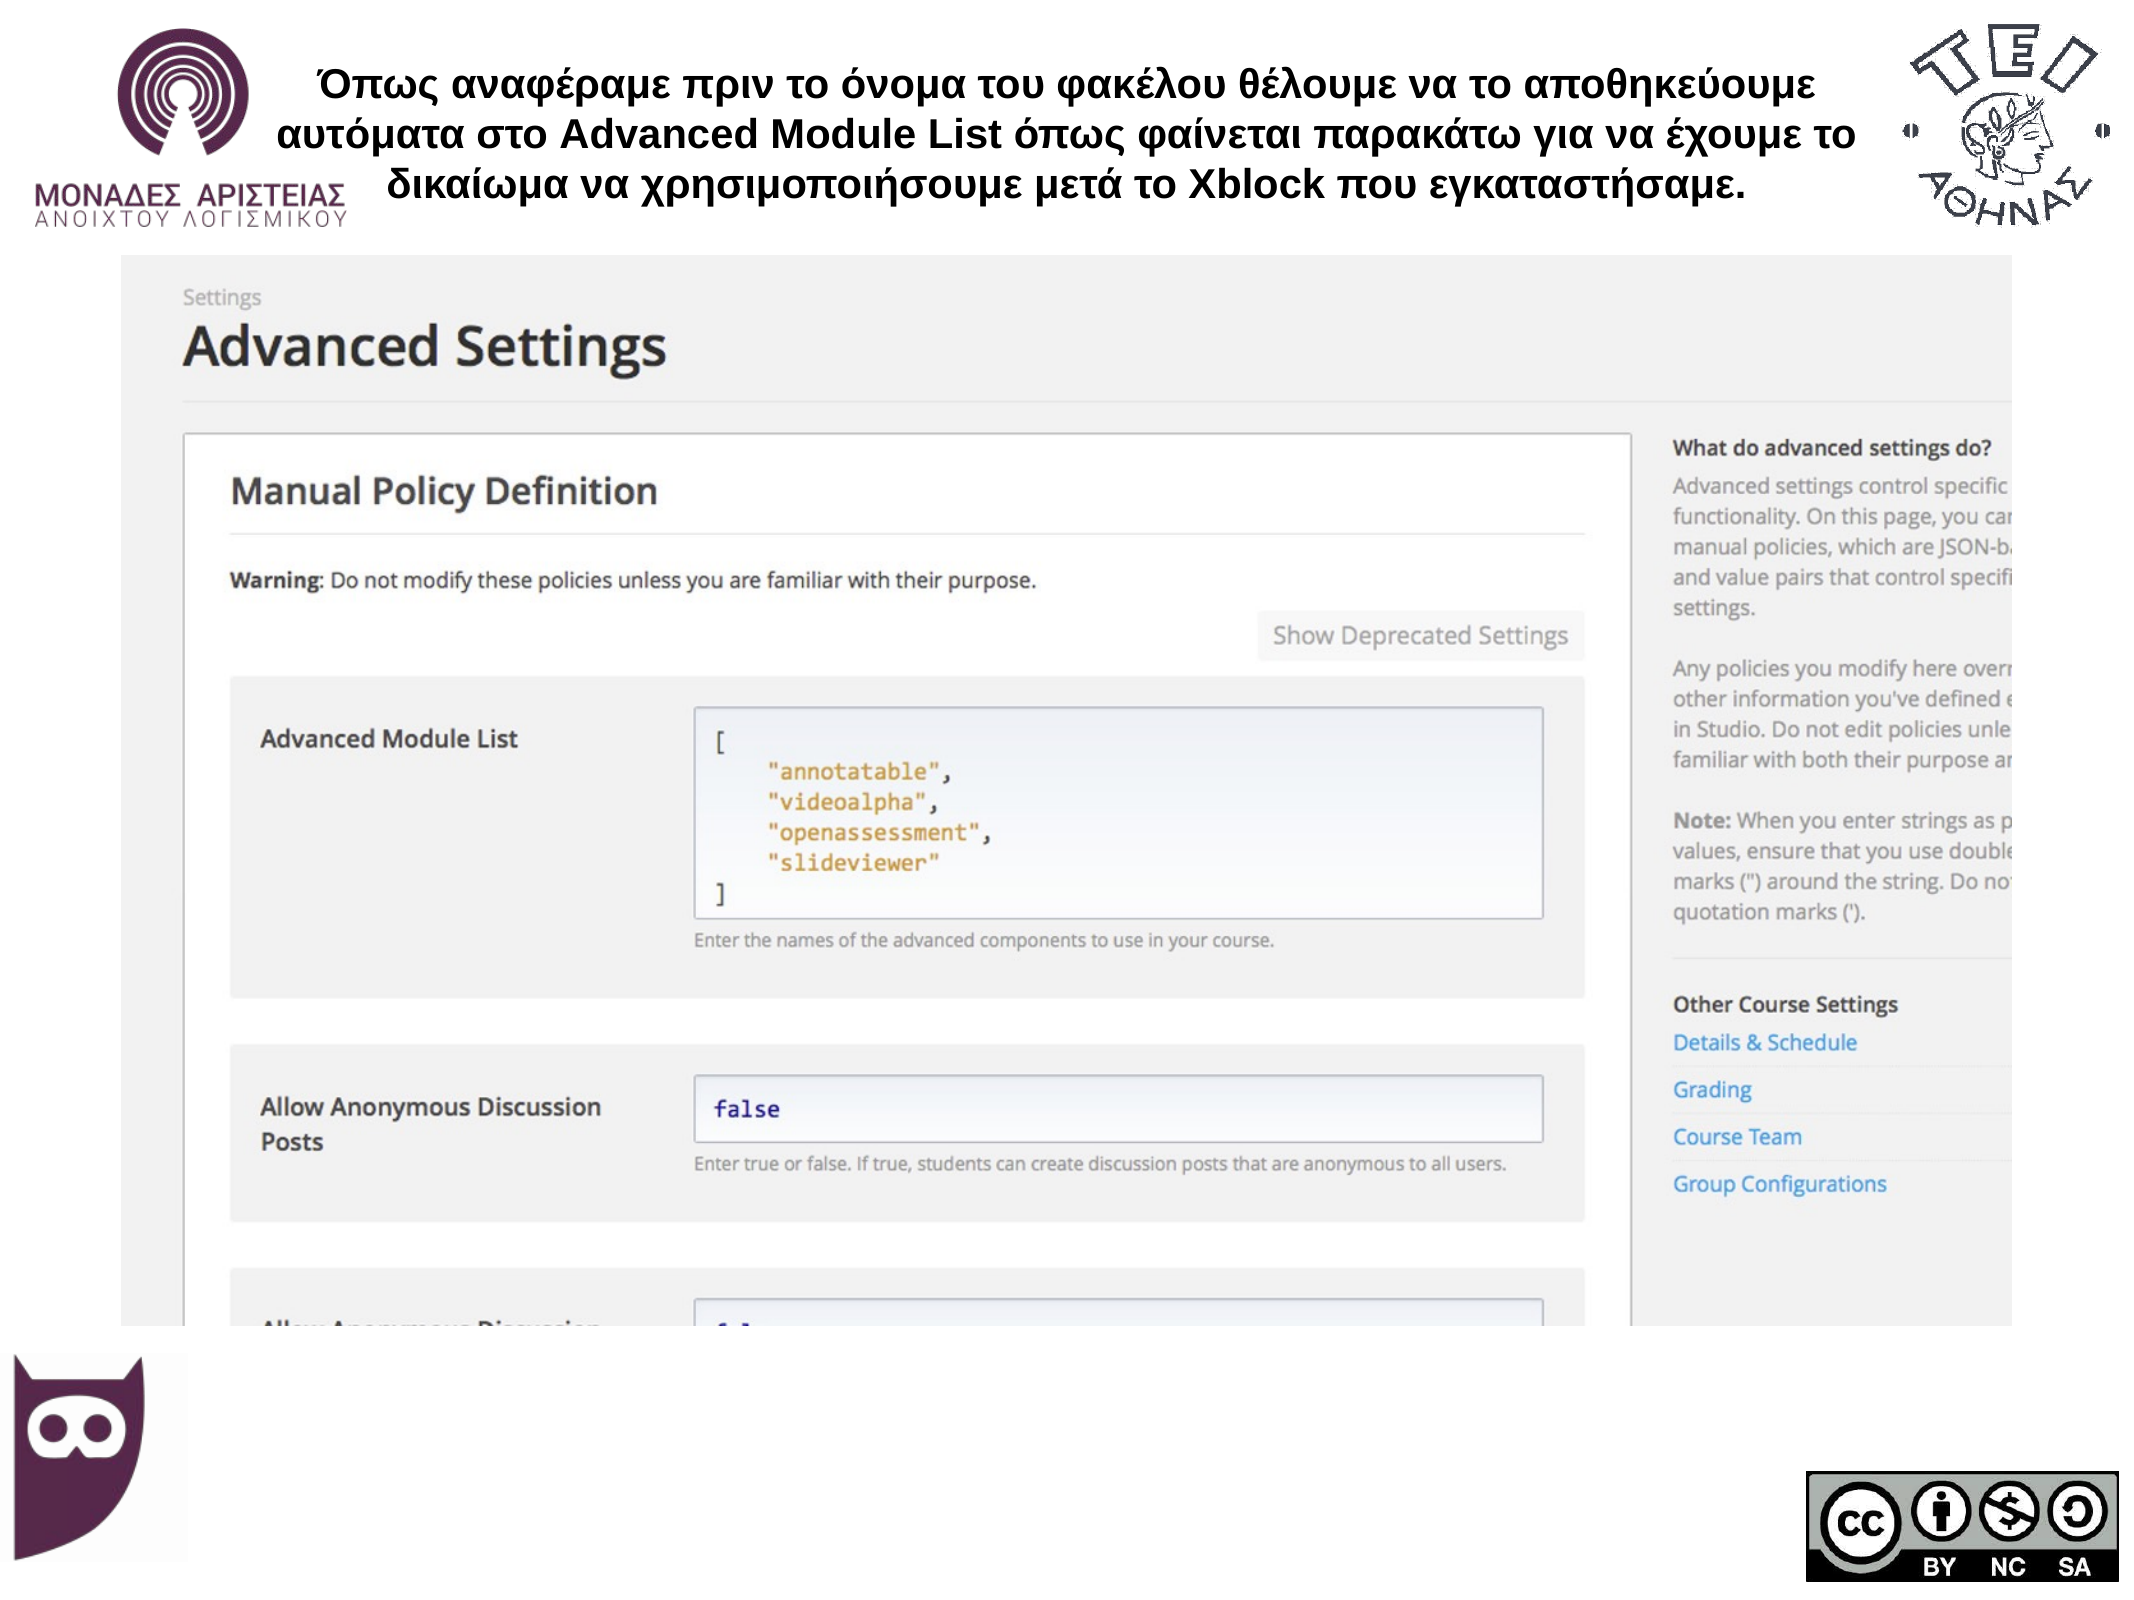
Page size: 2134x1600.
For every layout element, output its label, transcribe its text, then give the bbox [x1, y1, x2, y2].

picture [0, 1352, 188, 1562]
picture [1900, 21, 2110, 235]
picture [34, 28, 348, 228]
picture [121, 255, 2012, 1326]
list Όπως αναφέραμε πριν το όνομα του φακέλου θέλουμε να το αποθηκεύουμε αυτόματα στο Advanced Module List όπως φαίνεται παρακάτω για να έχουμε το δικαίωμα να χρησιμοποιήσουμε μετά το Xblock που εγκαταστήσαμε. [222, 56, 1911, 244]
picture [1805, 1471, 2119, 1582]
